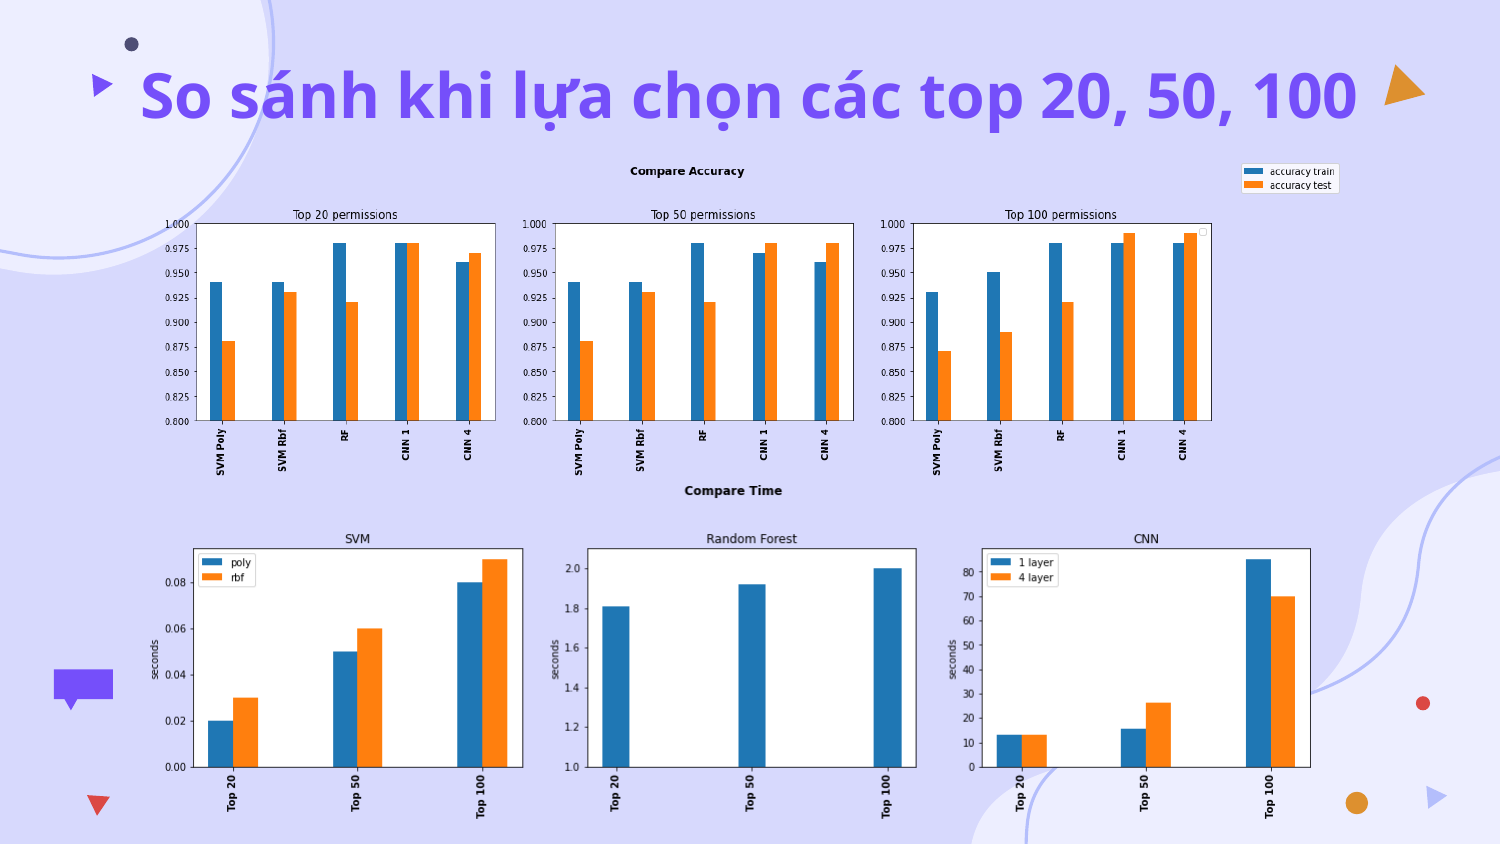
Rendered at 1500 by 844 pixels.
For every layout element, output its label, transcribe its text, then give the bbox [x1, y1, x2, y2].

picture [143, 158, 1343, 825]
title So sánh khi lựa chọn các top 20, 50, 100 [90, 46, 1410, 141]
